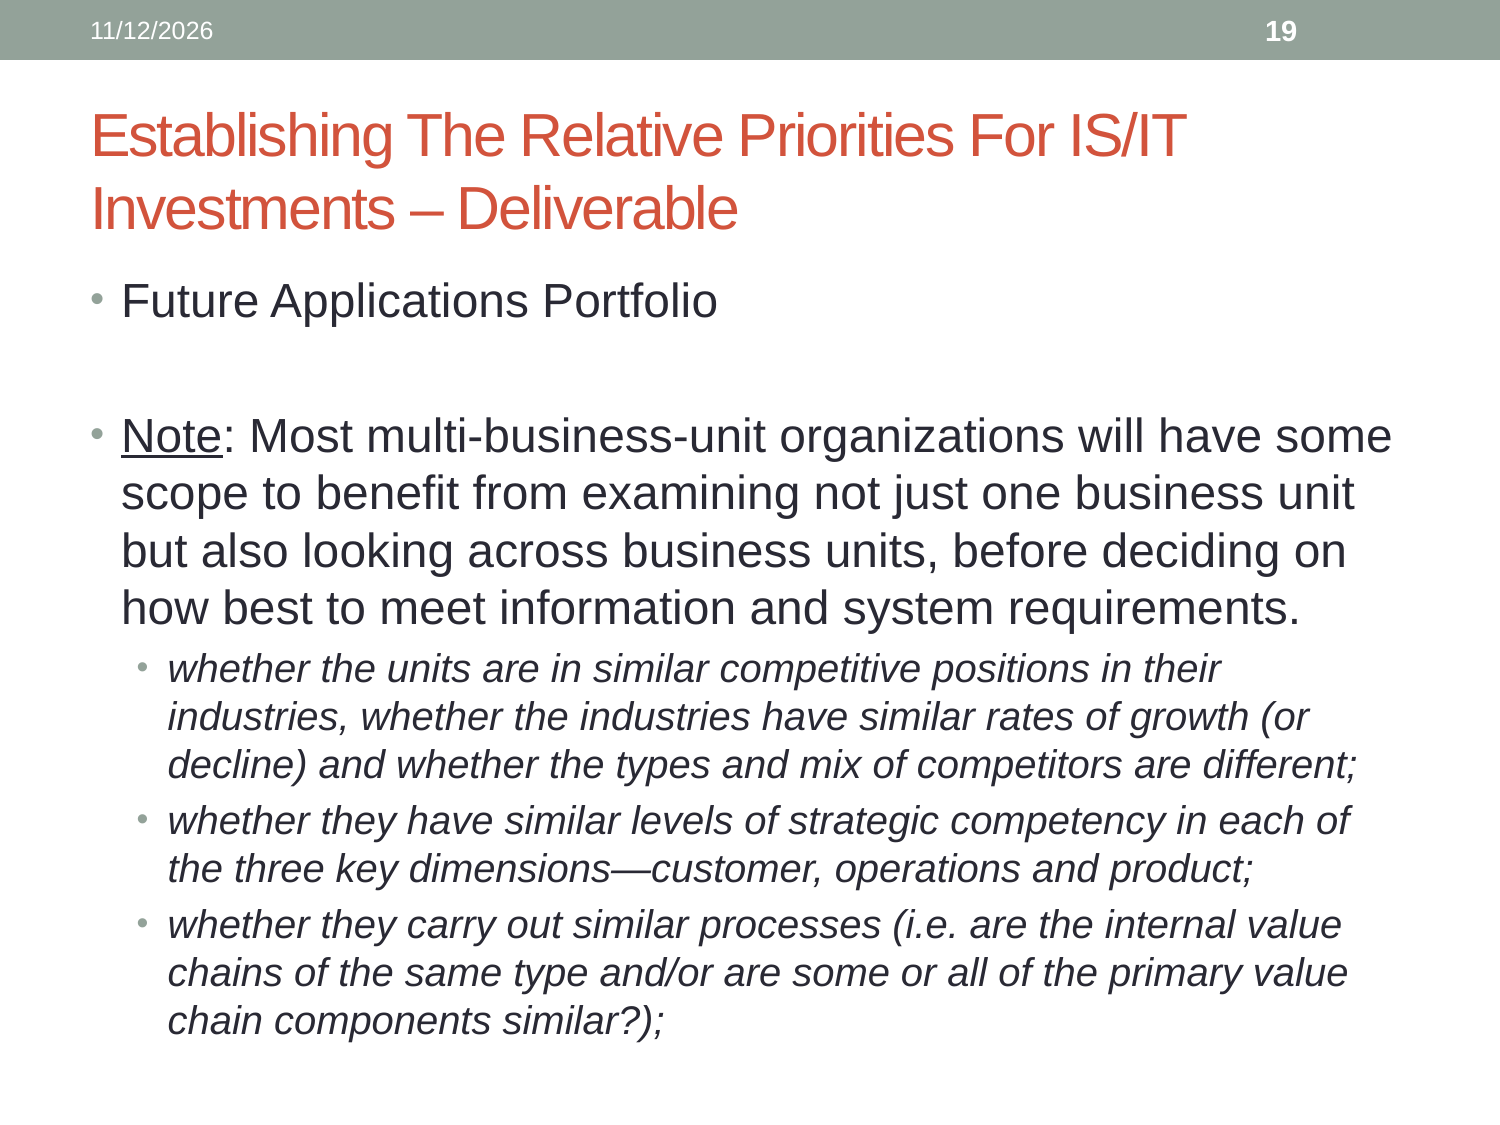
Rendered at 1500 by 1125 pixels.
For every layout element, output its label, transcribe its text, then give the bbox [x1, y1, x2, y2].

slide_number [75, 3, 550, 57]
slide_number 18 [1250, 3, 1425, 57]
list Future Applications Portfolio Note: Most multi-business-unit organizations will have some scope to benefit from examining not just one business unit but also looking across business units, before deciding on how best to meet information and system requirements. whether the units are in similar competitive positions in their industries, whether the industries have similar rates of growth (or decline) and whether the types and mix of competitors are different; whether they have similar levels of strategic competency in each of the three key dimensions—customer, operations and product; whether they carry out similar processes (i.e. are the internal value chains of the same type and/or are some or all of the primary value chain components similar?); [75, 262, 1425, 1063]
title Establishing The Relative Priorities For IS/IT Investments – Deliverable [75, 87, 1425, 250]
